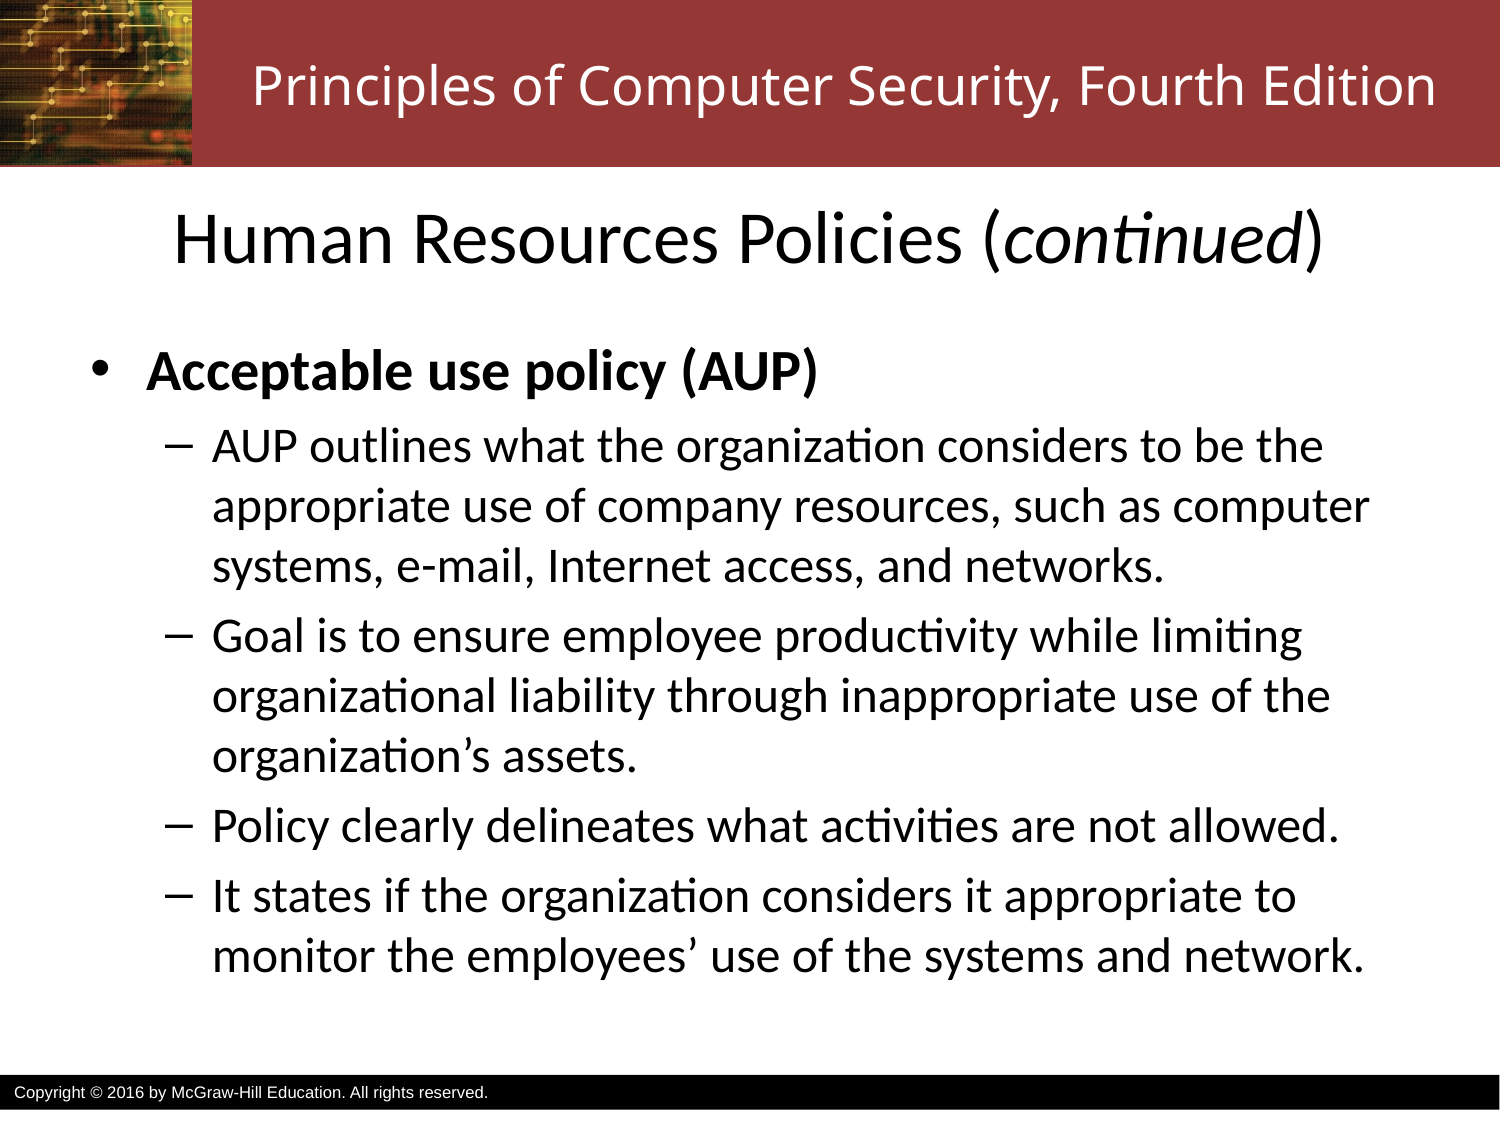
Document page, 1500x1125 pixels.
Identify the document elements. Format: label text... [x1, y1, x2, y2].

list Acceptable use policy (AUP) AUP outlines what the organization considers to be the appropriate use of company resources, such as computer systems, e-mail, Internet access, and networks. Goal is to ensure employee productivity while limiting organizational liability through inappropriate use of the organization’s assets. Policy clearly delineates what activities are not allowed. It states if the organization considers it appropriate to monitor the employees’ use of the systems and network. [75, 324, 1425, 1005]
picture [0, 0, 192, 165]
title Human Resources Policies (continued) [75, 181, 1425, 324]
